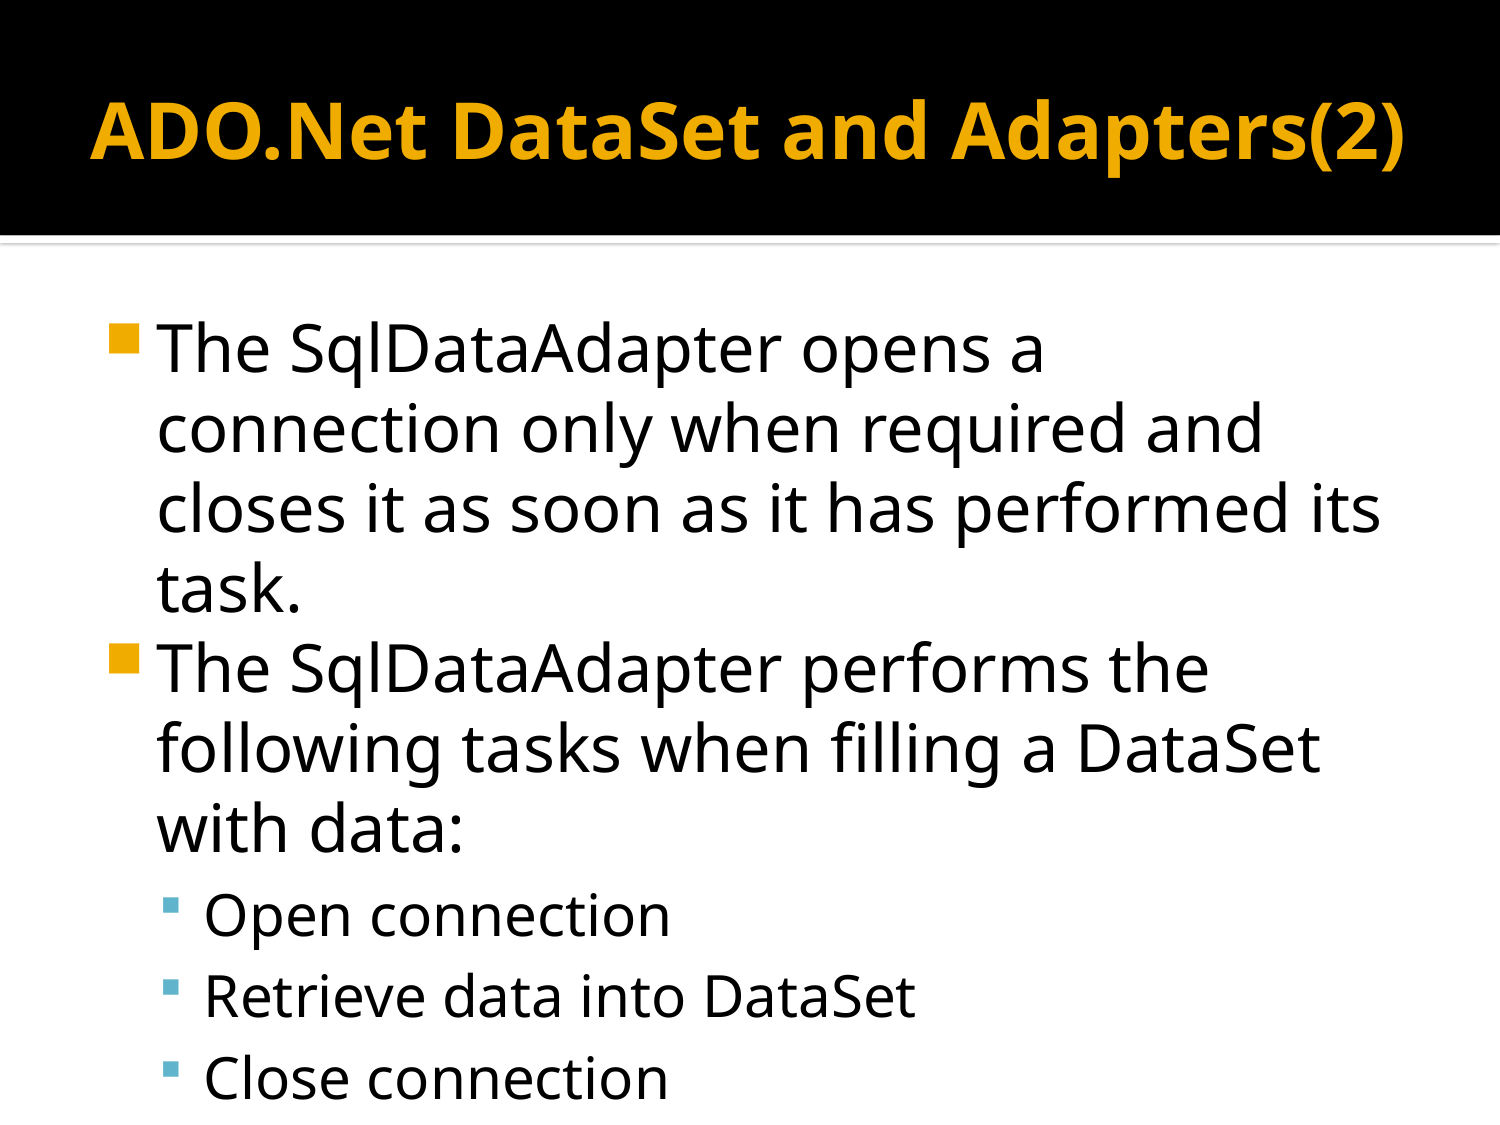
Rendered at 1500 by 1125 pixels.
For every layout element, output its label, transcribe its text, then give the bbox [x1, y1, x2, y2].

title ADO.Net DataSet and Adapters(2) [75, 25, 1425, 231]
list The SqlDataAdapter opens a connection only when required and closes it as soon as it has performed its task. The SqlDataAdapter performs the following tasks when filling a DataSet with data: Open connection Retrieve data into DataSet Close connection [75, 291, 1425, 1050]
